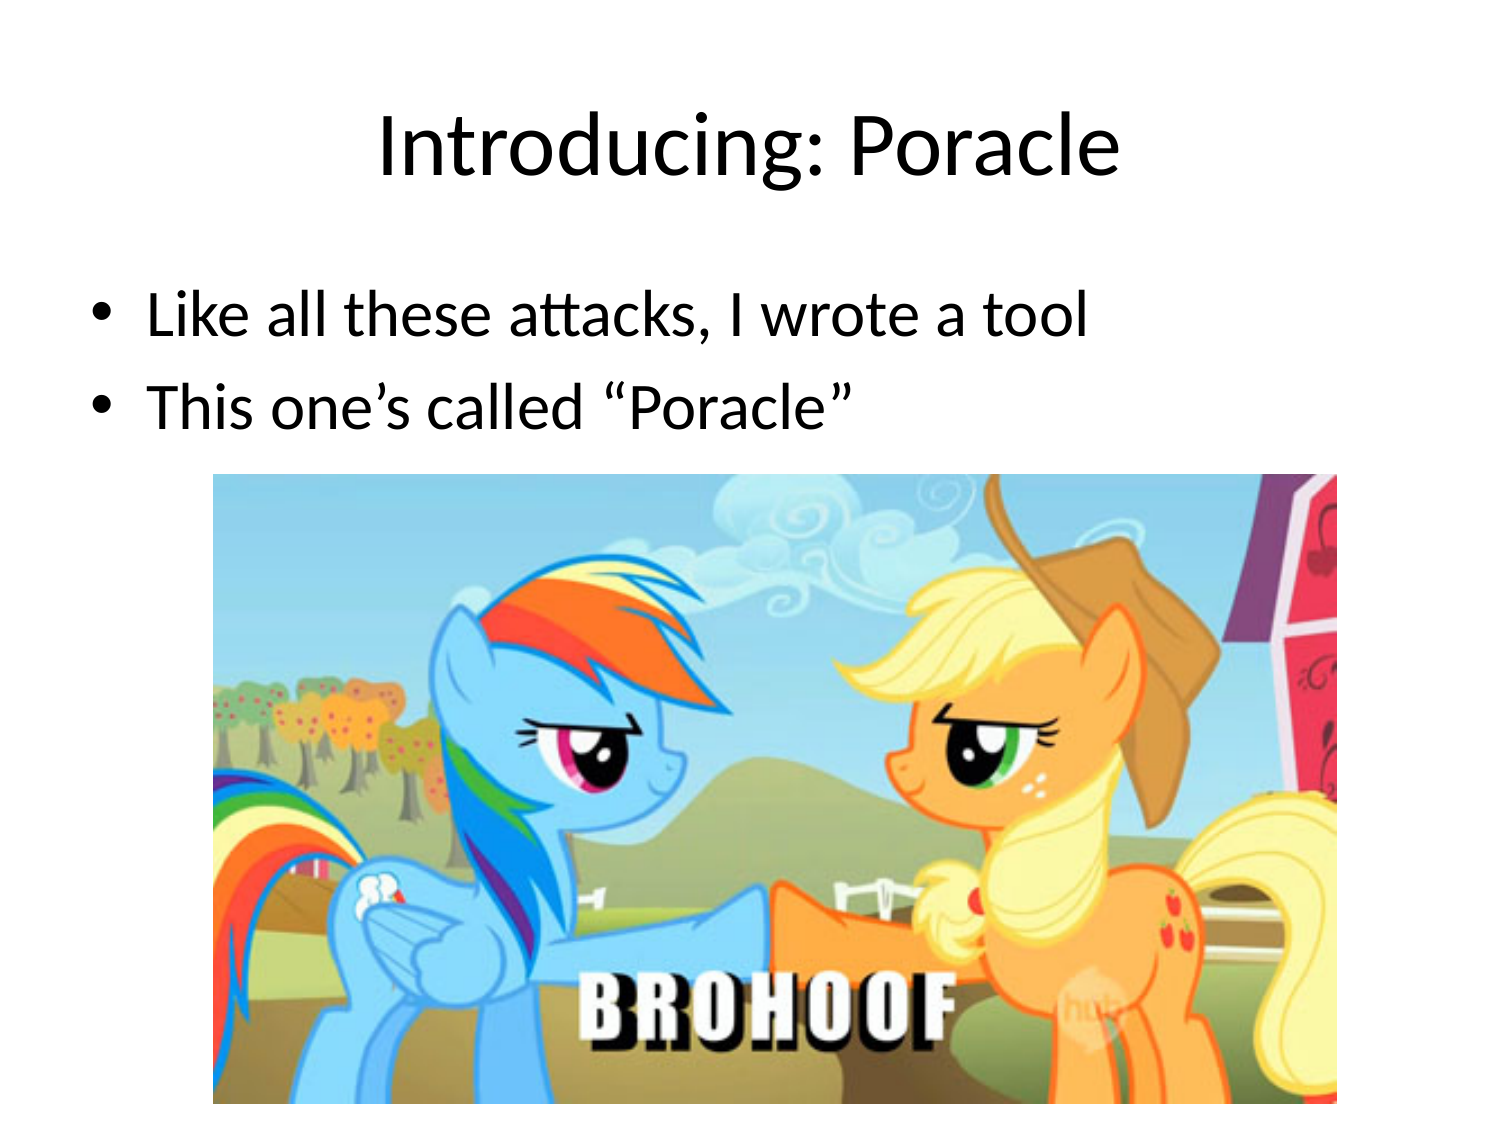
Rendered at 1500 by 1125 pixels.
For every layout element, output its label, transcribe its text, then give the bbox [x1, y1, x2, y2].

picture [213, 474, 1337, 1105]
list Like all these attacks, I wrote a tool This one’s called “Poracle” [75, 262, 1425, 1005]
title Introducing: Poracle [75, 45, 1425, 233]
